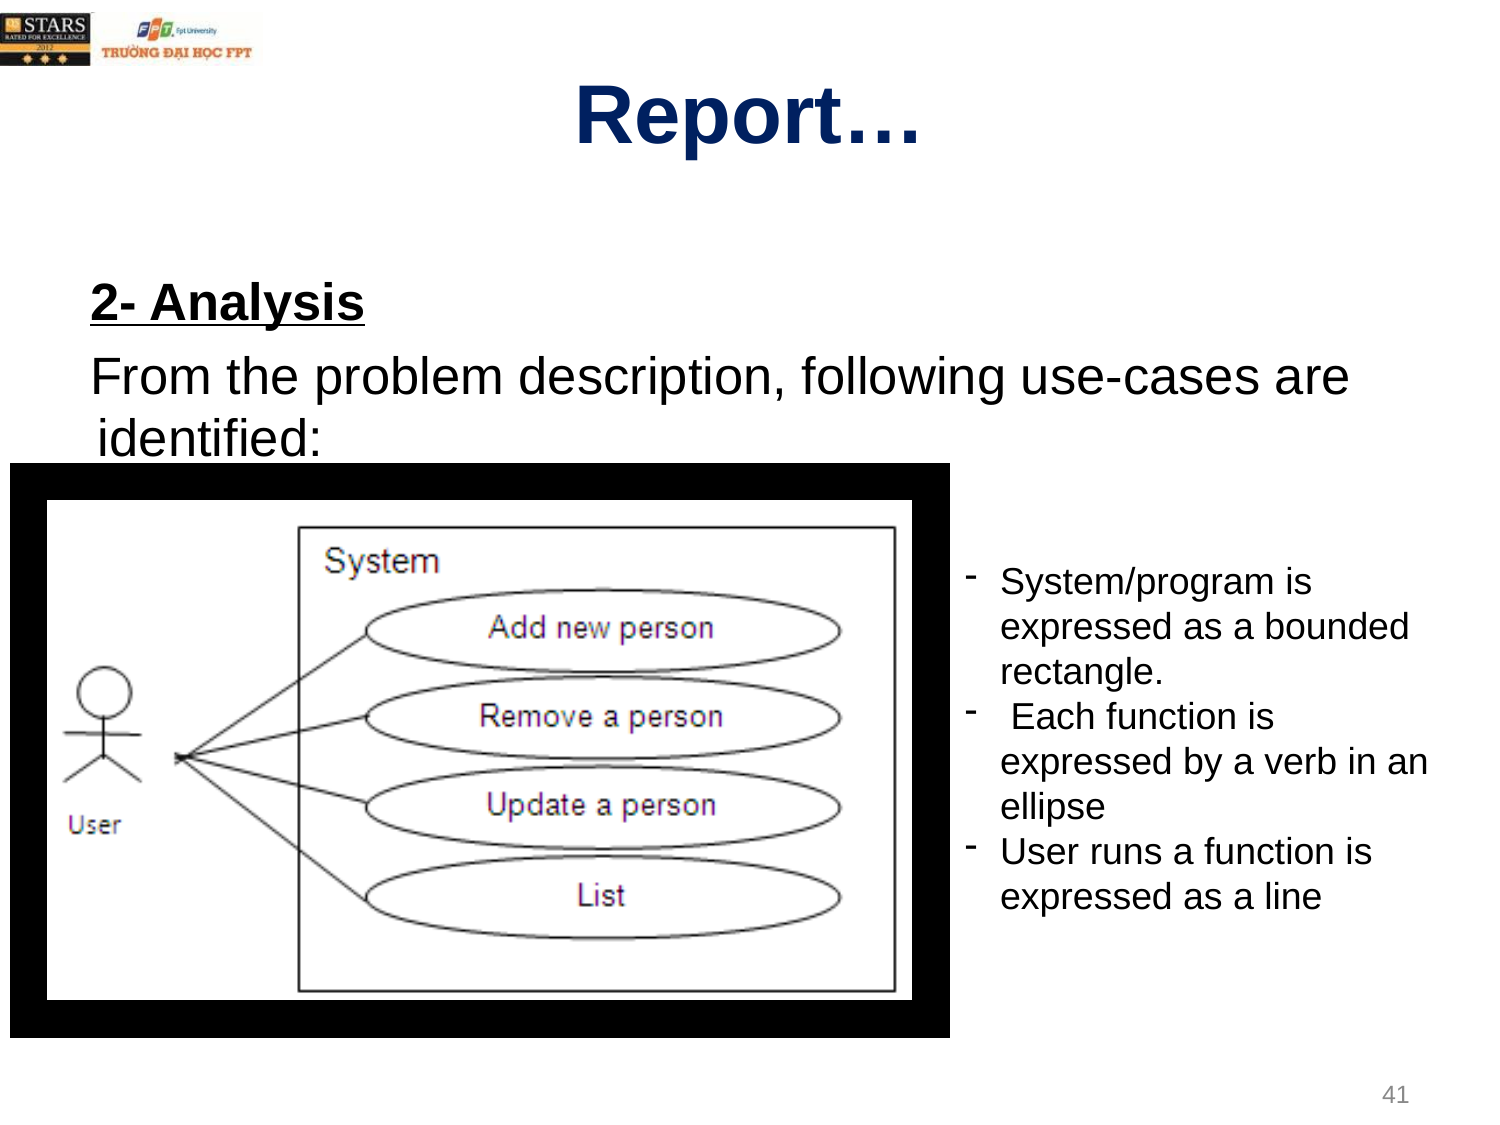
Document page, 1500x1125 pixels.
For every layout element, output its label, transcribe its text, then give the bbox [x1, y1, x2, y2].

slide_number 41 [1250, 1074, 1425, 1113]
list 2- Analysis From the problem description, following use-cases are identified: [75, 187, 1500, 475]
picture [0, 12, 263, 66]
title Report… [75, 45, 1425, 175]
picture [47, 499, 913, 1001]
text_box System/program is expressed as a bounded rectangle. Each function is expressed by a verb in an ellipse User runs a function is expressed as a line [950, 549, 1450, 925]
